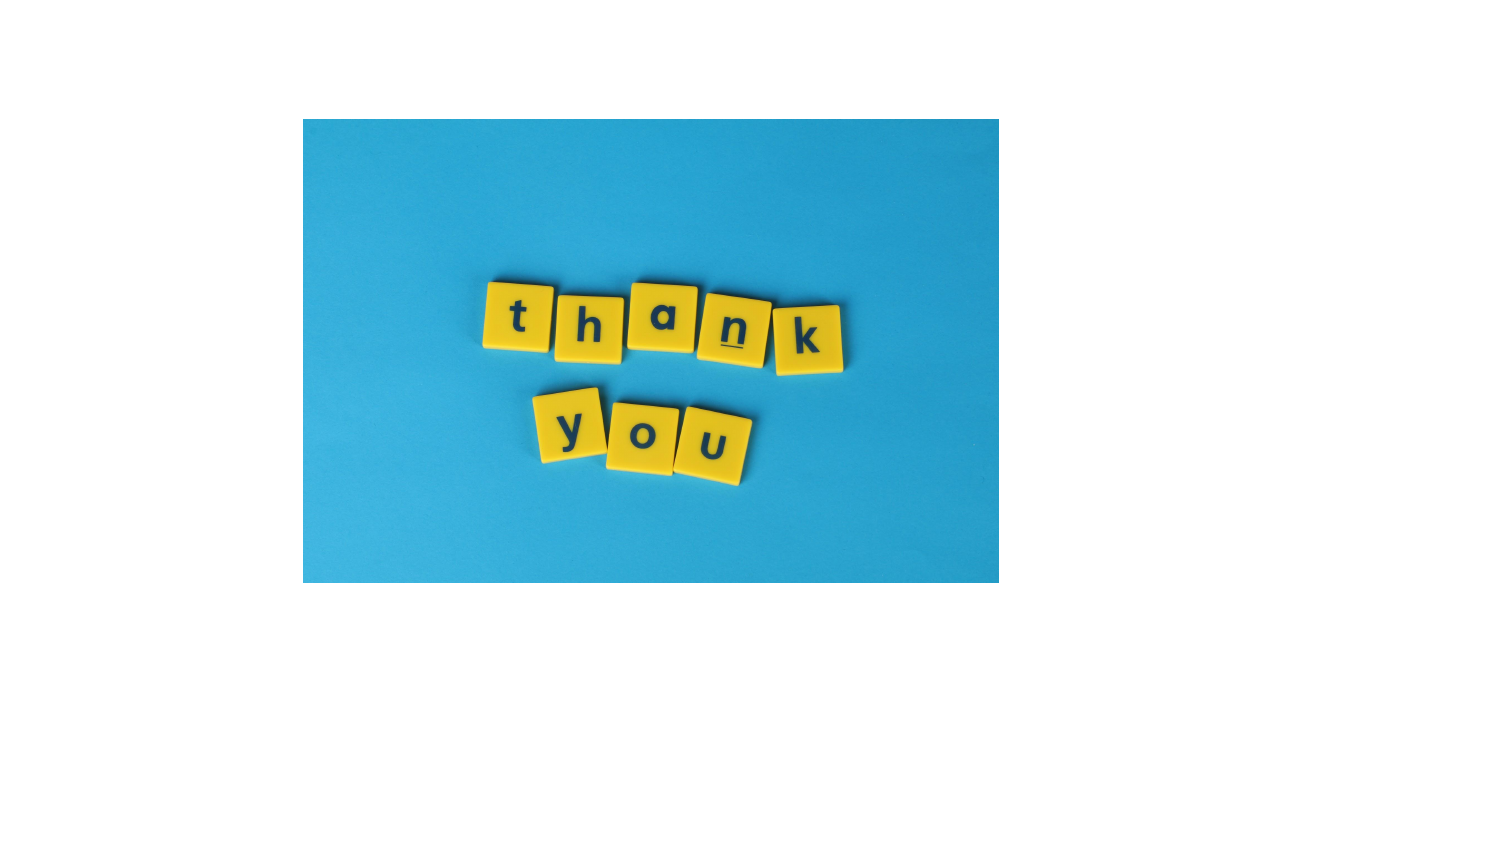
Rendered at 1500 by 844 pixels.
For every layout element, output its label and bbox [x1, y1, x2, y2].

picture [303, 119, 999, 583]
